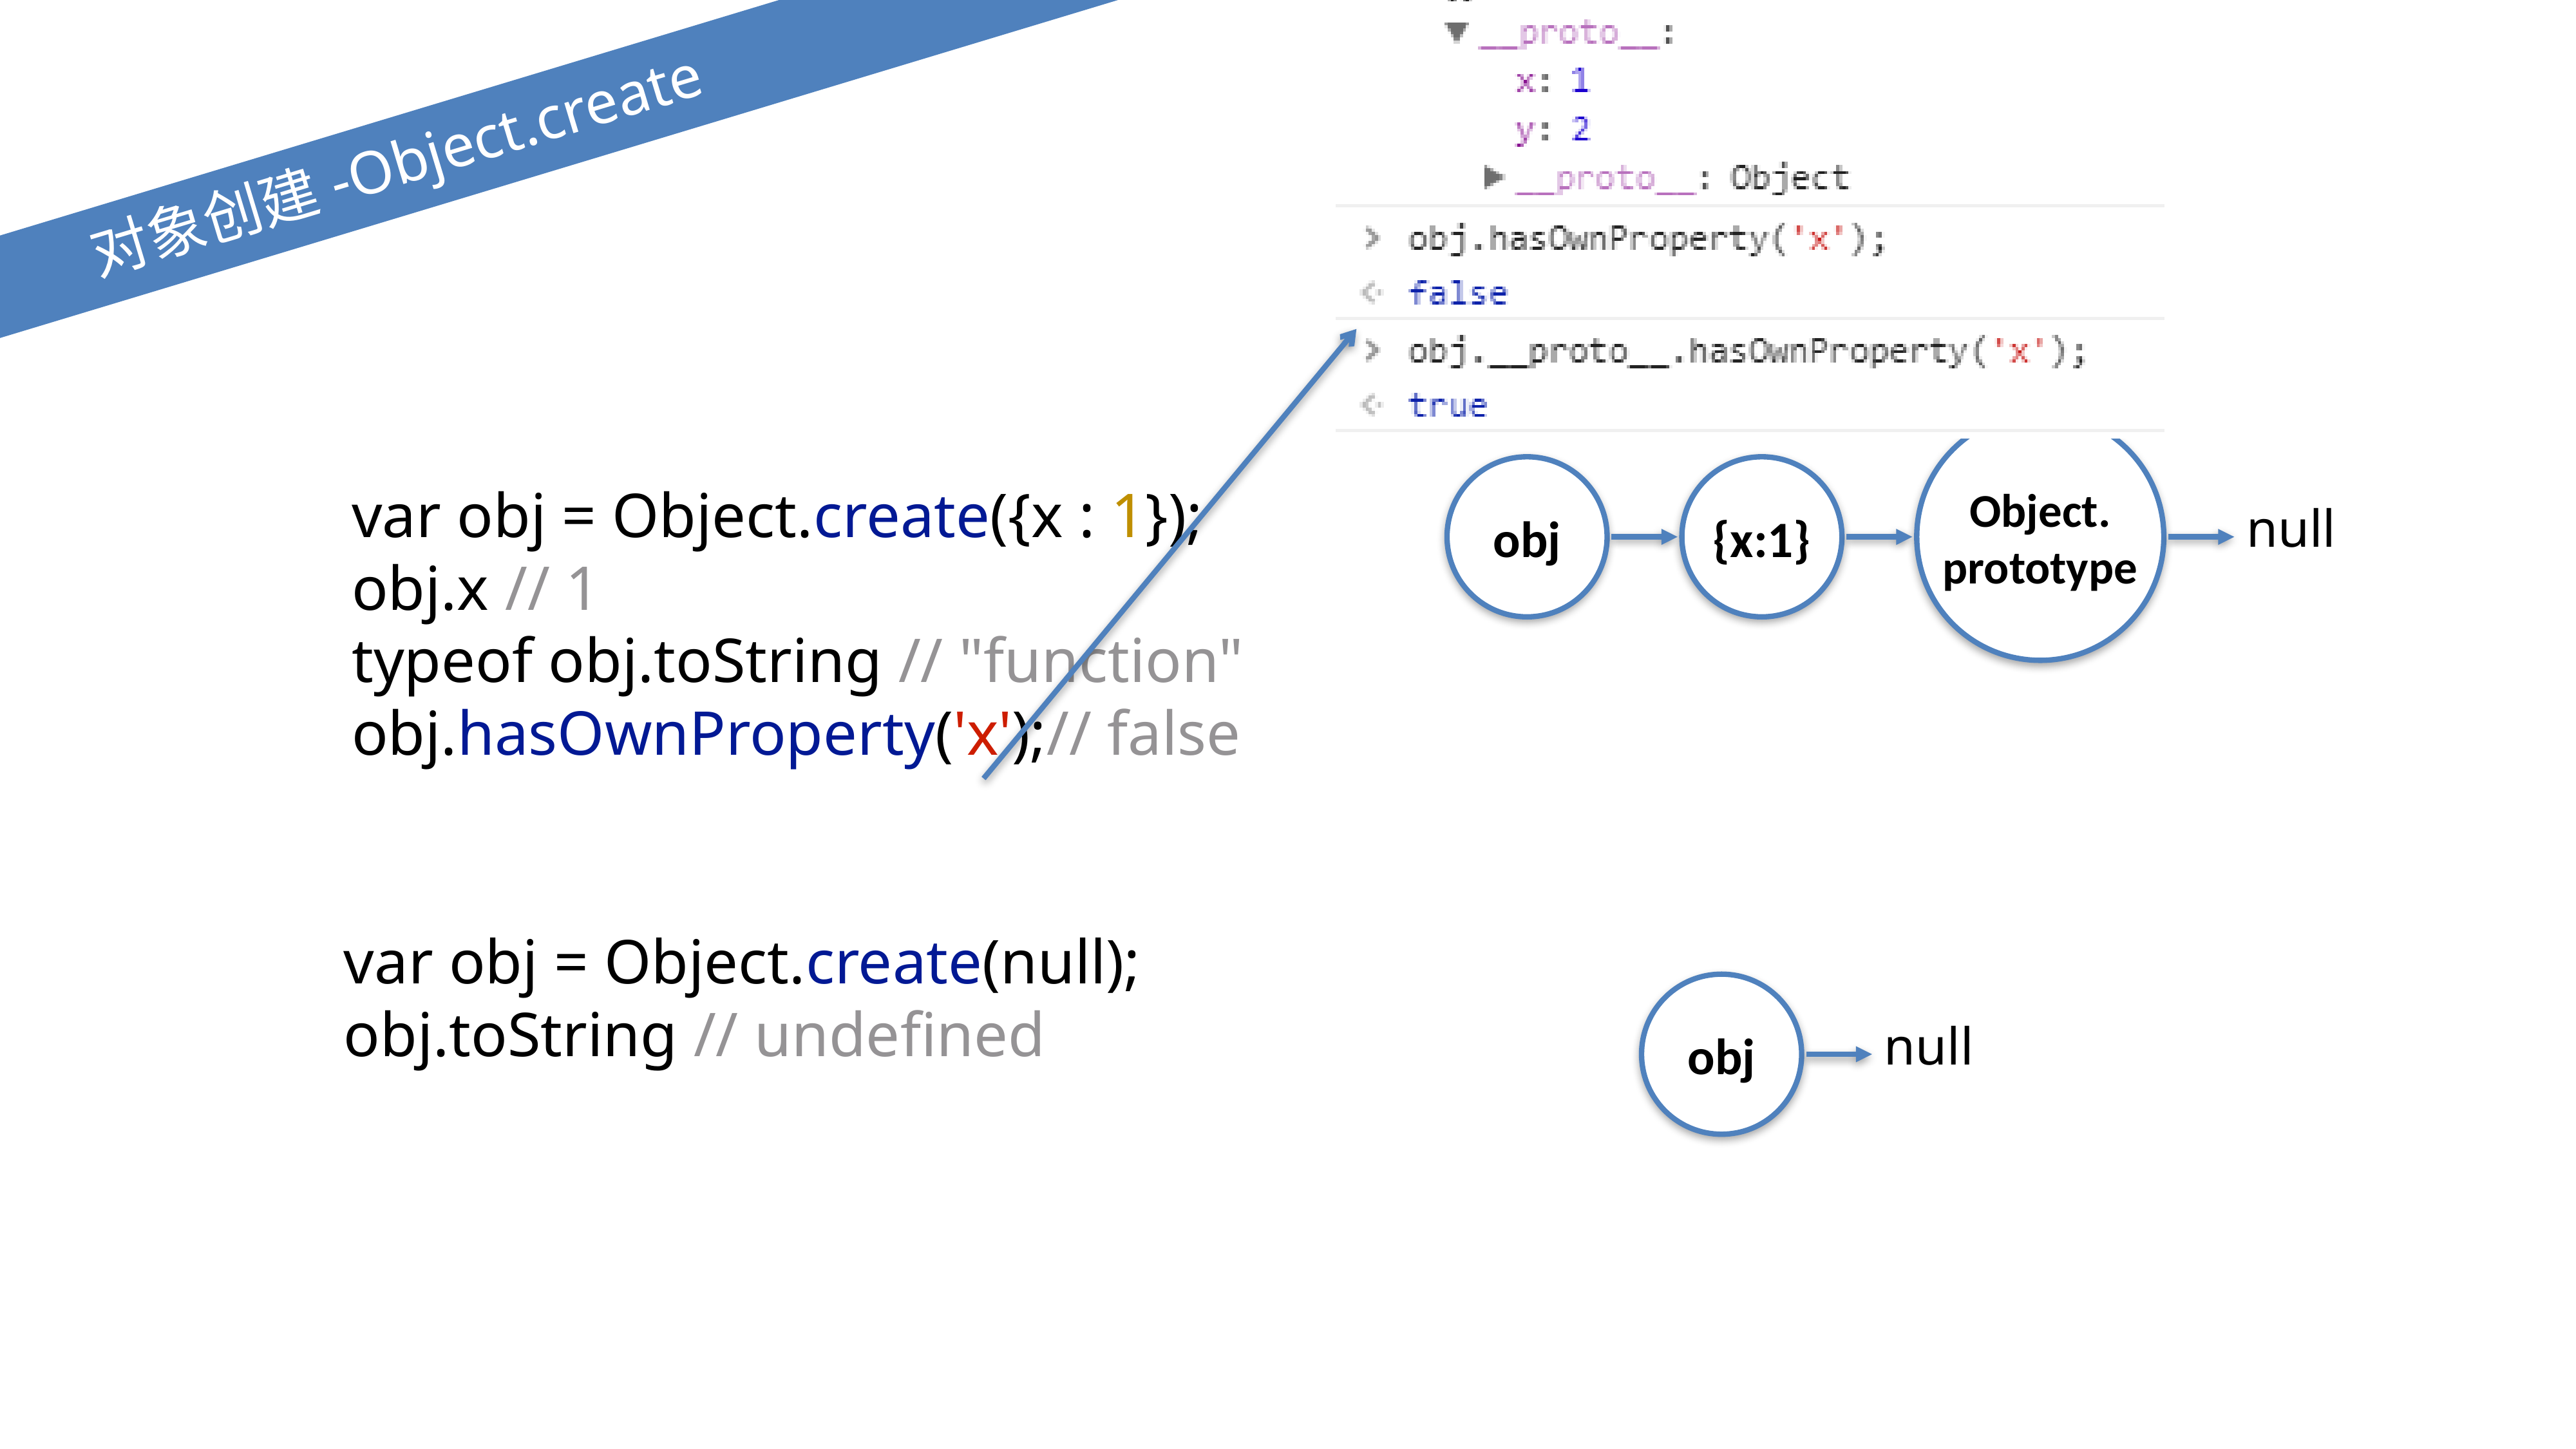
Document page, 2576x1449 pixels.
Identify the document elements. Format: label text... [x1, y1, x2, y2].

text_box null [2237, 493, 2346, 568]
text_box obj [1642, 974, 1802, 1135]
text_box var obj = Object.create({x : 1}); obj.x // 1 typeof obj.toString // "function" obj.hasOwnProperty('x');// false [342, 467, 978, 777]
text_box [1611, 533, 1678, 541]
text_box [983, 328, 1357, 779]
text_box [1846, 533, 1913, 541]
text_box var obj = Object.create(null); obj.toString // undefined [334, 914, 1151, 1079]
text_box null [1875, 1010, 1984, 1086]
text_box {x:1} [1681, 457, 1842, 617]
text_box obj [1446, 457, 1607, 617]
text_box Object. prototype [1917, 448, 2164, 661]
text_box [1806, 1050, 1872, 1059]
text_box [2168, 533, 2235, 541]
text_box 对象创建-Object.create [0, 0, 1119, 338]
picture [1336, 0, 2164, 439]
